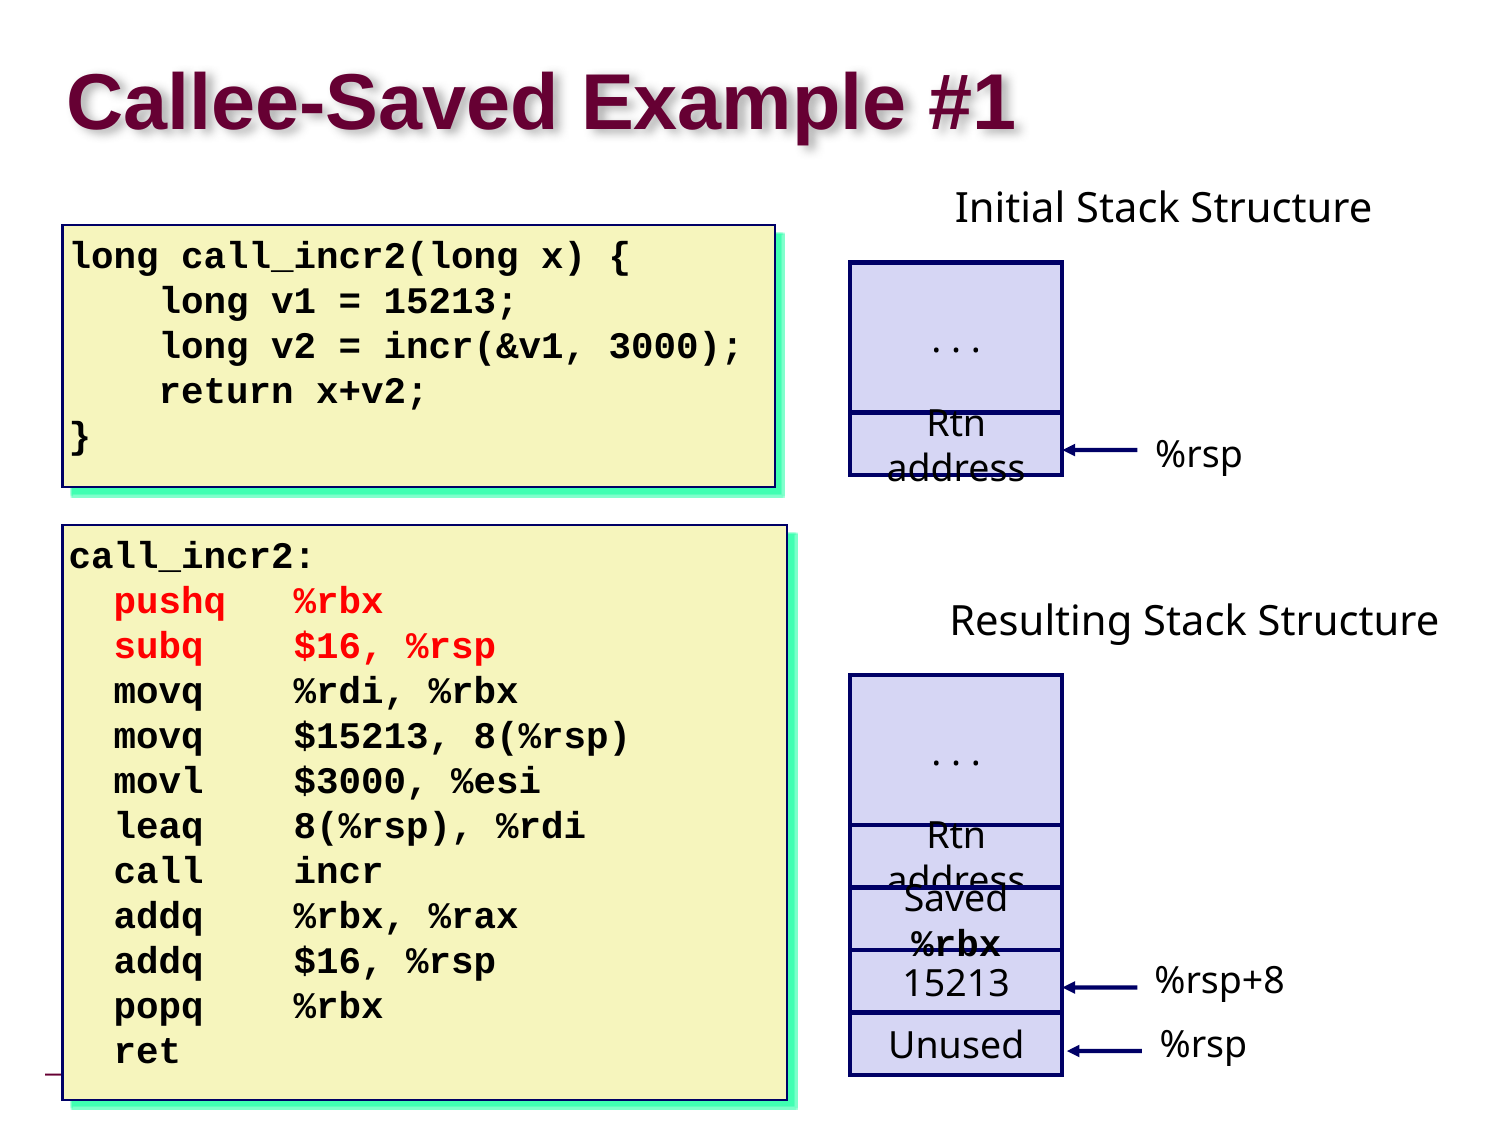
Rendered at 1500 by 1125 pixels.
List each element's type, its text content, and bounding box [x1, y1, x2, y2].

text_box call_incr2: pushq %rbx subq $16, %rsp movq %rdi, %rbx movq $15213, 8(%rsp) movl $3000, %esi leaq 8(%rsp), %rdi call incr addq %rbx, %rax addq $16, %rsp popq %rbx ret [62, 525, 788, 1100]
text_box [1062, 981, 1138, 994]
text_box [1066, 1044, 1142, 1058]
text_box 15213 [849, 950, 1063, 1012]
text_box Unused [849, 1012, 1063, 1075]
text_box %rsp [1148, 423, 1250, 482]
text_box long call_incr2(long x) { long v1 = 15213; long v2 = incr(&v1, 3000); return x+v2; } [62, 224, 775, 488]
text_box Saved %rbx [849, 887, 1063, 950]
text_box . . . [849, 262, 1063, 412]
title Callee-Saved Example #1 [66, 40, 1497, 169]
text_box Initial Stack Structure [948, 174, 1379, 238]
text_box Rtn address [849, 824, 1063, 887]
text_box . . . [849, 674, 1063, 824]
text_box %rsp [1153, 1013, 1254, 1071]
text_box Resulting Stack Structure [943, 587, 1446, 650]
text_box %rsp+8 [1148, 949, 1292, 1008]
text_box Rtn address [849, 412, 1063, 475]
text_box [1063, 443, 1138, 457]
